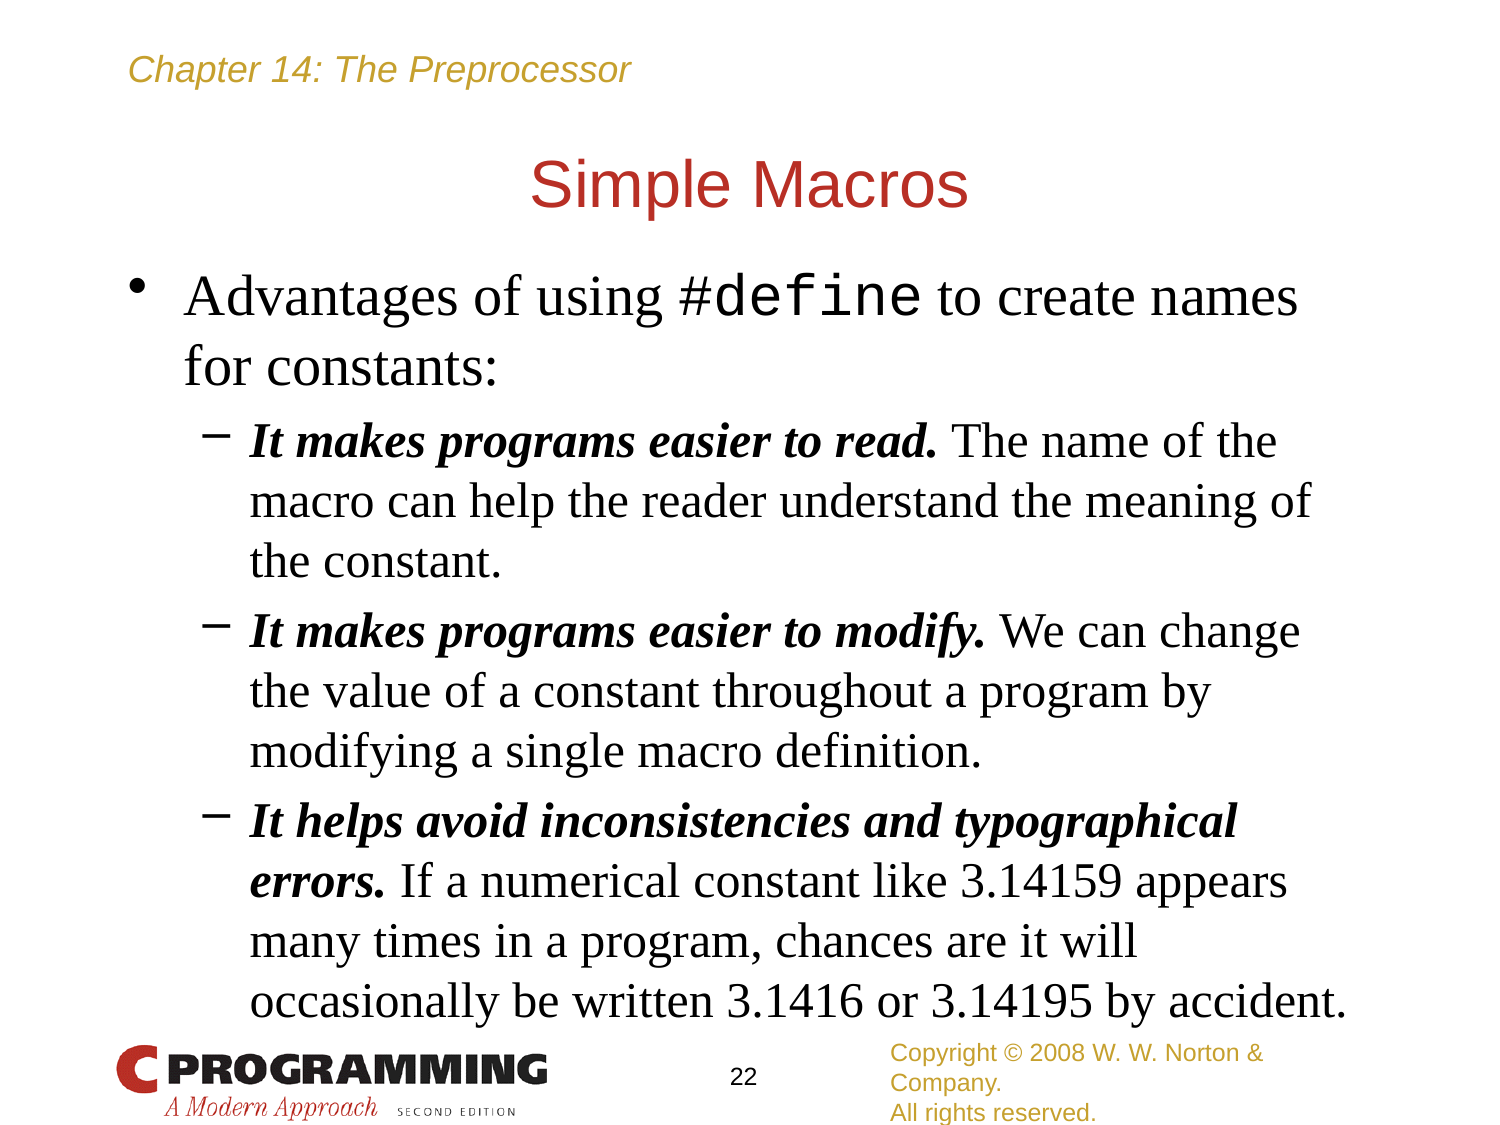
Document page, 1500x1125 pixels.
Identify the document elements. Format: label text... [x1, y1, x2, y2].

list Advantages of using #define to create names for constants: It makes programs easier to read. The name of the macro can help the reader understand the meaning of the constant. It makes programs easier to modify. We can change the value of a constant throughout a program by modifying a single macro definition. It helps avoid inconsistencies and typographical errors. If a numerical constant like 3.14159 appears many times in a program, chances are it will occasionally be written 3.1416 or 3.14195 by accident. [112, 249, 1388, 1038]
slide_number 22 [687, 1049, 801, 1101]
title Simple Macros [112, 125, 1388, 238]
picture [112, 1041, 550, 1123]
footer Copyright © 2008 W. W. Norton & Company. All rights reserved. [874, 1043, 1388, 1119]
